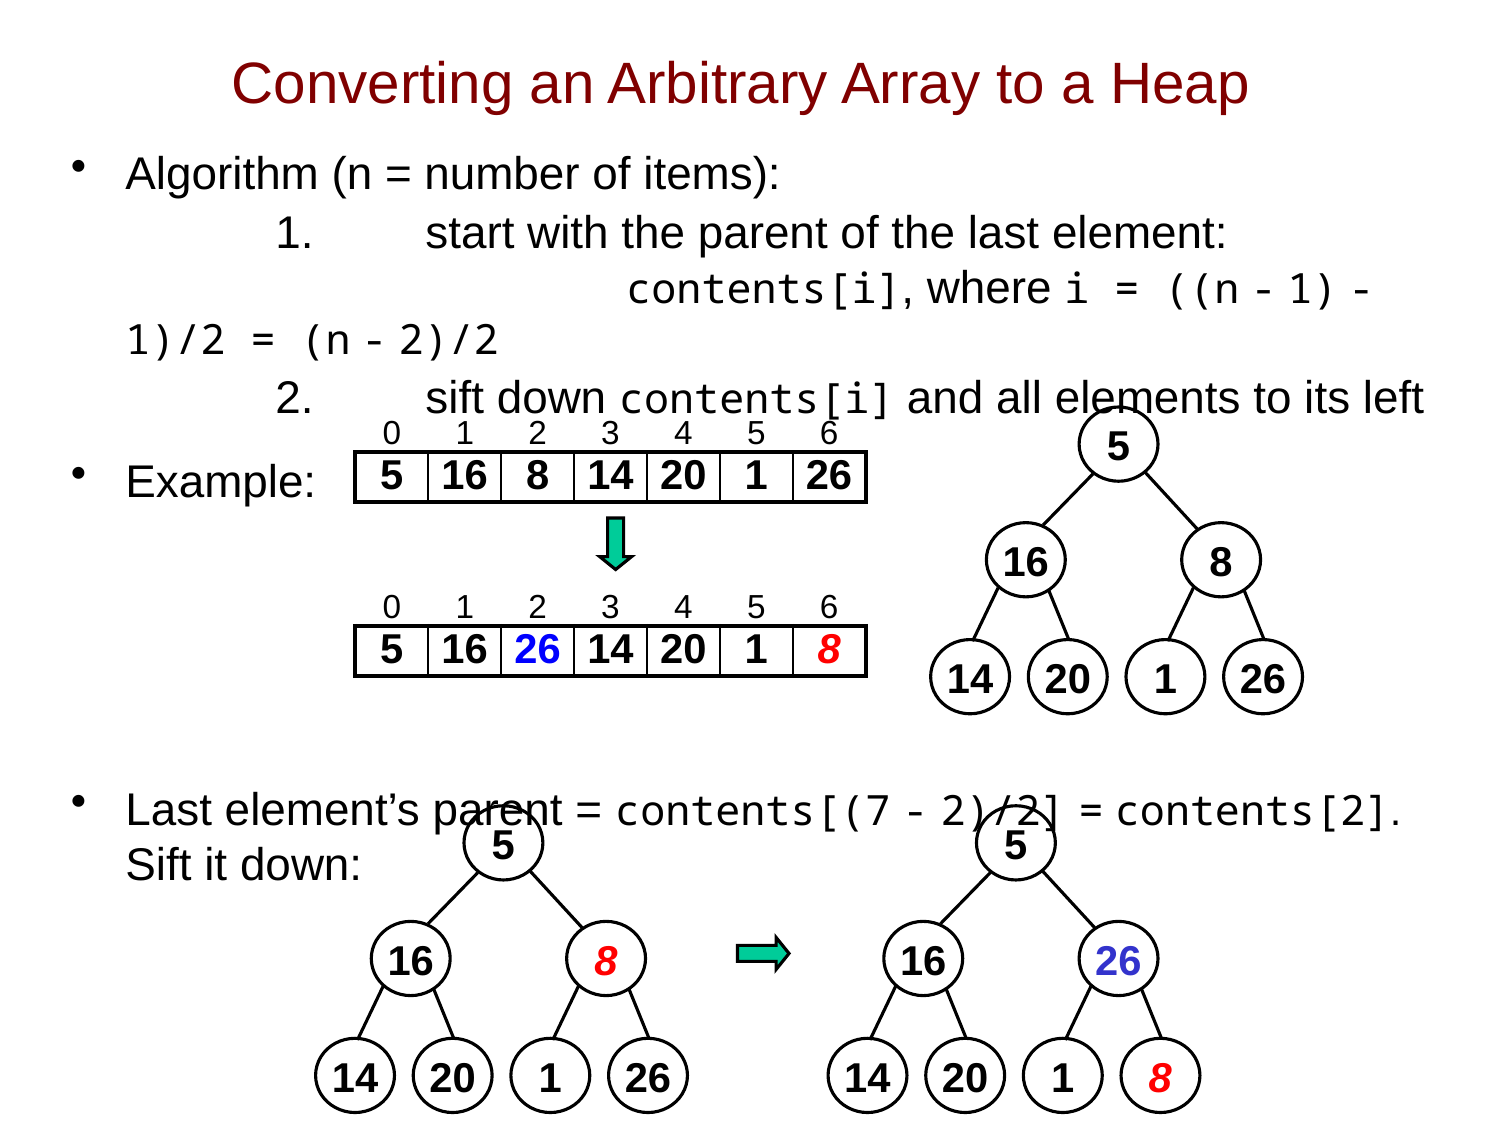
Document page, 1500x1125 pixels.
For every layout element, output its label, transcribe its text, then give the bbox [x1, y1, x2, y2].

table_cell 8 [502, 454, 573, 500]
table_header 1 [428, 578, 501, 624]
text_box 1 [1023, 1038, 1103, 1113]
text_box 26 [1223, 639, 1303, 714]
text_box 16 [883, 921, 963, 996]
text_box 14 [315, 1038, 395, 1113]
text_box [599, 517, 632, 570]
text_box 20 [925, 1038, 1005, 1113]
table_header 5 [720, 405, 793, 450]
table_cell 1 [721, 454, 792, 500]
text_box 8 [1121, 1038, 1200, 1113]
table_cell 20 [648, 628, 719, 674]
table_header 4 [647, 578, 720, 624]
text_box 14 [930, 639, 1010, 714]
text_box 16 [371, 921, 451, 996]
text_box 1 [510, 1038, 590, 1113]
table_header 6 [793, 405, 866, 450]
text_box 20 [1028, 639, 1108, 714]
text_box 5 [463, 805, 543, 880]
table_cell 14 [575, 454, 646, 500]
text_box 1 [1126, 639, 1205, 714]
text_box 26 [608, 1038, 688, 1113]
text_box 5 [976, 805, 1056, 880]
table_cell 5 [357, 454, 427, 500]
text_box 26 [1079, 921, 1159, 996]
table_header 5 [720, 578, 793, 624]
text_box 5 [1079, 407, 1159, 482]
table_header 0 [355, 578, 428, 624]
text_box 20 [413, 1038, 493, 1113]
table_header 2 [501, 578, 574, 624]
table_header 2 [501, 405, 574, 450]
text_box 14 [828, 1038, 907, 1113]
table_cell 26 [502, 628, 573, 674]
table_cell 14 [575, 628, 646, 674]
table_header 4 [647, 405, 720, 450]
table_header 1 [428, 405, 501, 450]
table_cell 16 [429, 628, 500, 674]
text_box [737, 937, 790, 970]
table_cell 1 [721, 628, 792, 674]
title Converting an Arbitrary Array to a Heap [96, 10, 1386, 136]
text_box 8 [566, 921, 646, 996]
table_cell 8 [794, 628, 864, 674]
text_box 16 [986, 522, 1066, 597]
table_cell 5 [357, 628, 427, 674]
table_header 0 [355, 405, 428, 450]
table_header 3 [574, 405, 647, 450]
table_header 3 [574, 578, 647, 624]
table_cell 16 [429, 454, 500, 500]
table_cell 26 [794, 454, 864, 500]
table_cell 20 [648, 454, 719, 500]
table_header 6 [793, 578, 866, 624]
text_box 8 [1181, 522, 1261, 597]
list Algorithm (n = number of items): 1. start with the parent of the last element: contents[i], where i = ((n - 1) - 1)/2 = (n - 2)/2 2. sift down contents[i] and all elements to its left Example: Last element’s parent = contents[(7 - 2)/2] = contents[2]. Sift it down: [55, 136, 1500, 1058]
